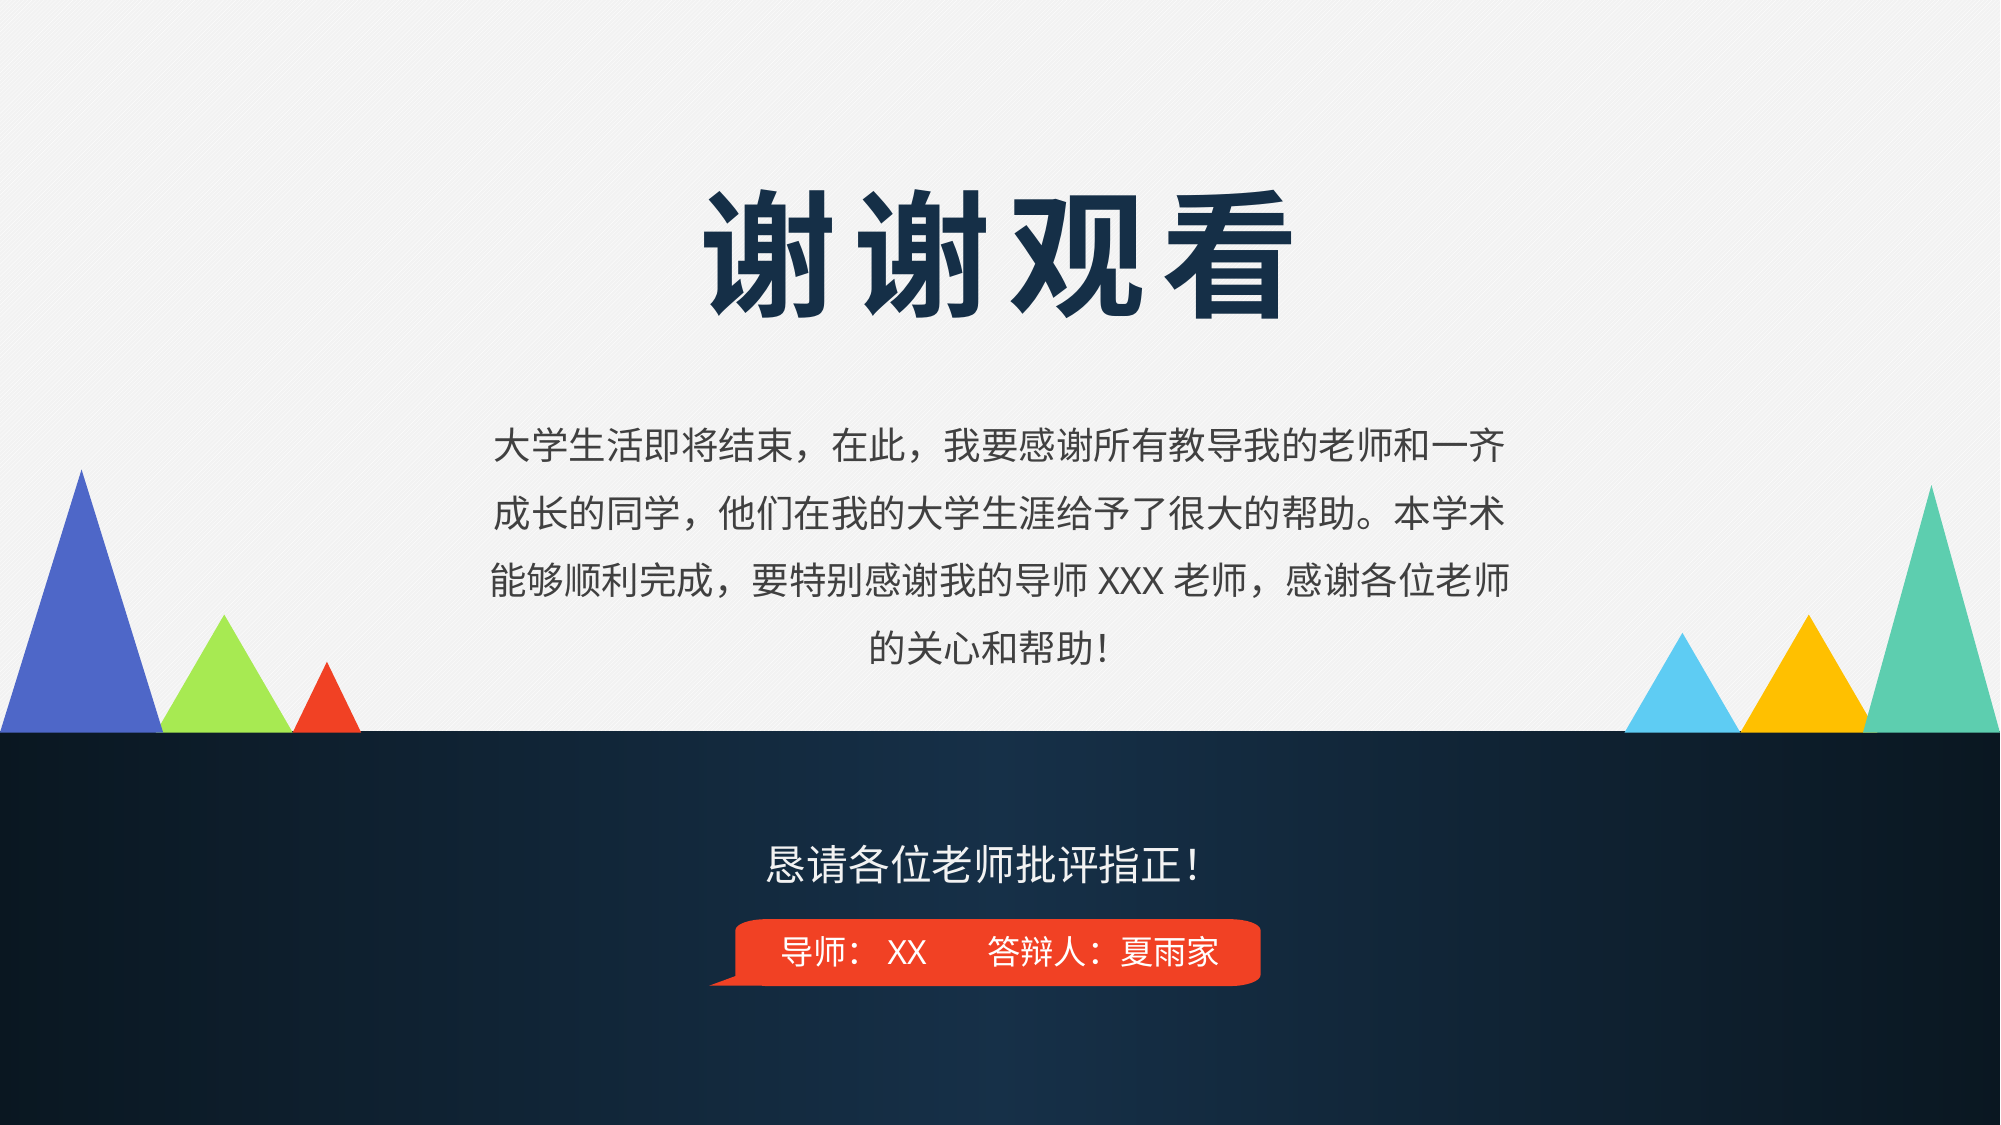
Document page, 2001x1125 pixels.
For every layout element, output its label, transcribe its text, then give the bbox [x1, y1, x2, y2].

text_box 谢谢观看 [635, 160, 1365, 341]
text_box [291, 659, 363, 734]
text_box [161, 612, 292, 734]
text_box [708, 979, 1260, 988]
text_box [1738, 612, 1867, 734]
text_box [0, 465, 165, 734]
text_box [1622, 630, 1740, 734]
text_box 大学生活即将结束，在此，我要感谢所有教导我的老师和一齐成长的同学，他们在我的大学生涯给予了很大的帮助。本学术能够顺利完成，要特别感谢我的导师XXX老师，感谢各位老师的关心和帮助！ [471, 392, 1528, 678]
text_box [1861, 481, 2000, 734]
text_box 导师：XX 答辩人：夏雨家 [701, 924, 1299, 979]
text_box 恳请各位老师批评指正！ [749, 806, 1250, 897]
text_box [738, 918, 1258, 924]
